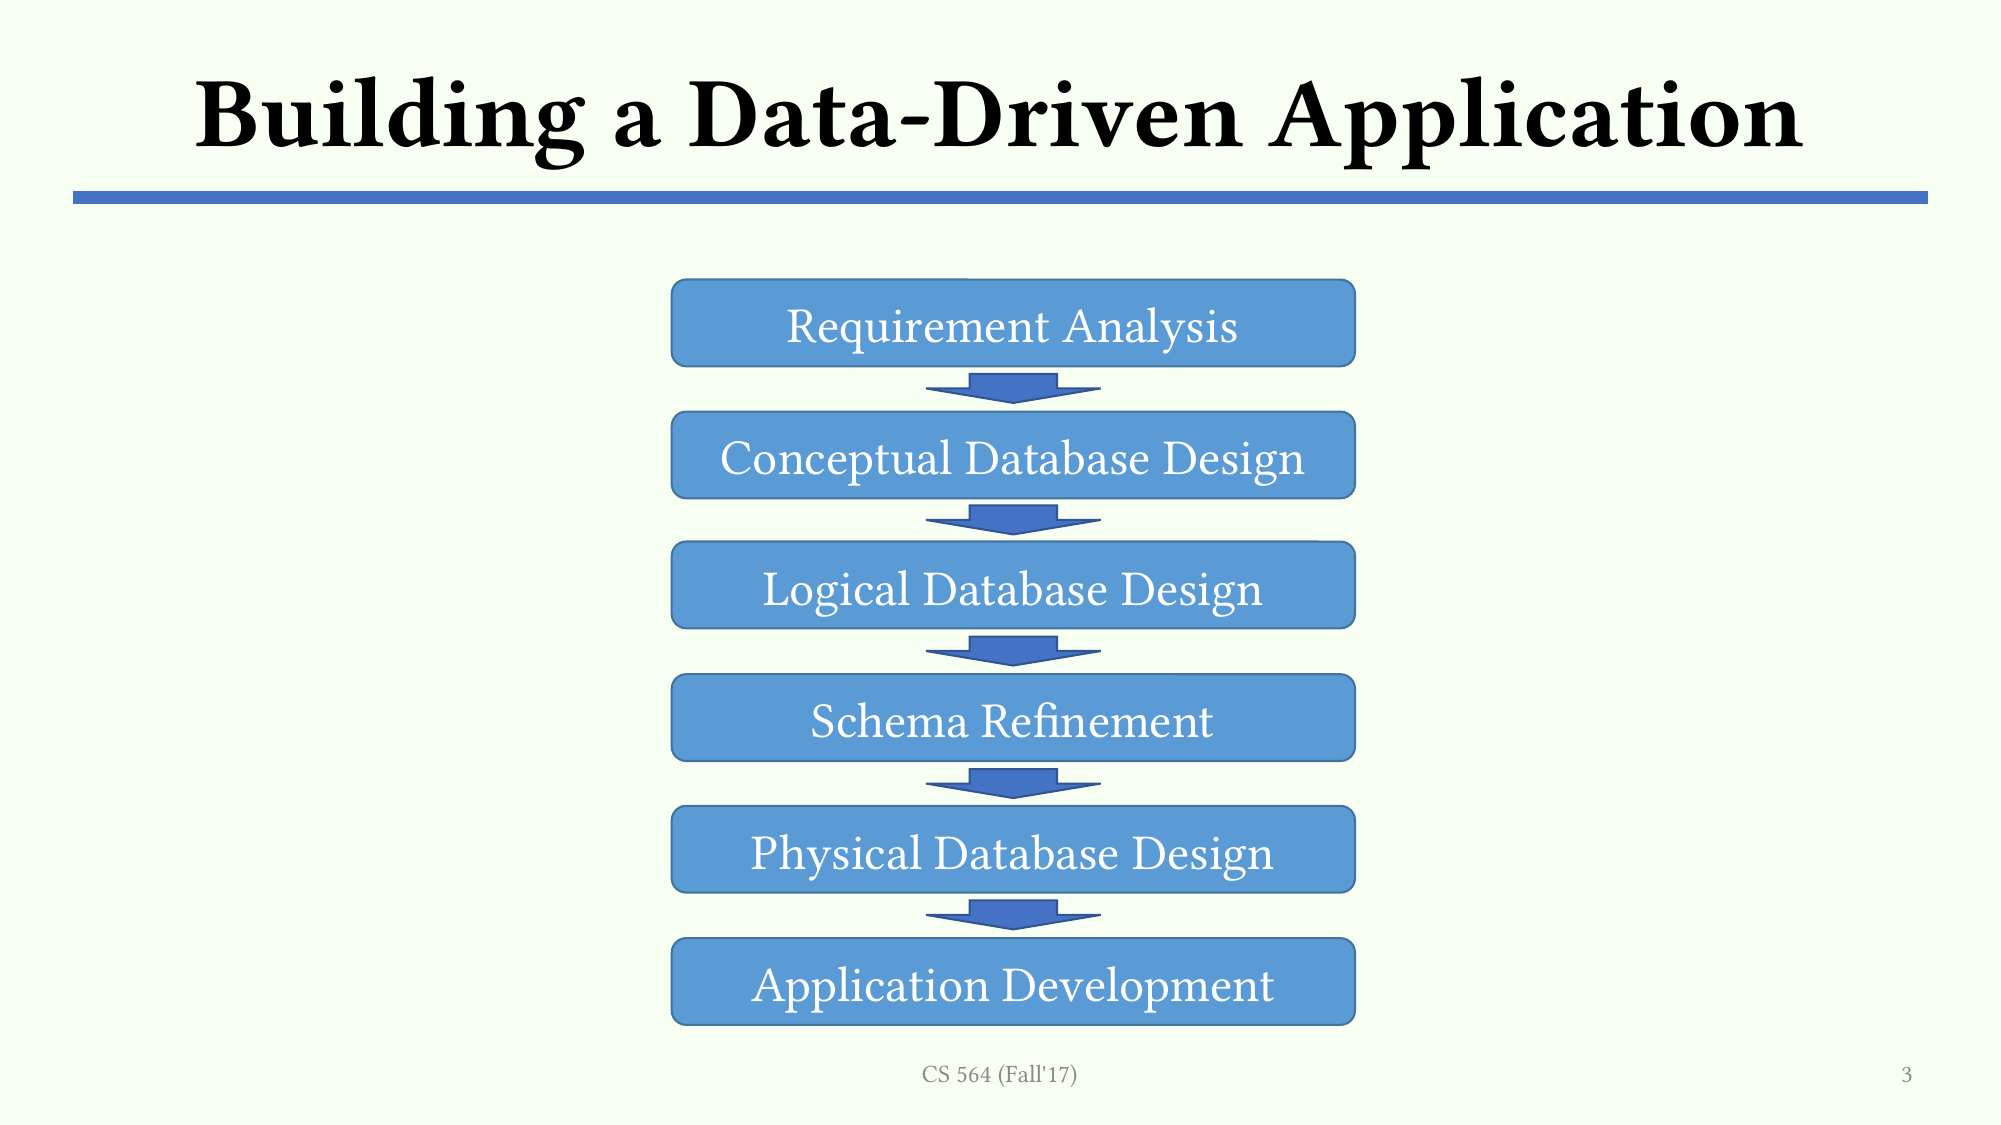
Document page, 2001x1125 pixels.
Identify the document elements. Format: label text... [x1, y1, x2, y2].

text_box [671, 279, 1355, 1025]
title Building a Data-Driven Application [72, 35, 1928, 193]
footer CS 564 (Fall'17) [662, 1042, 1338, 1103]
slide_number 3 [1412, 1042, 1928, 1103]
